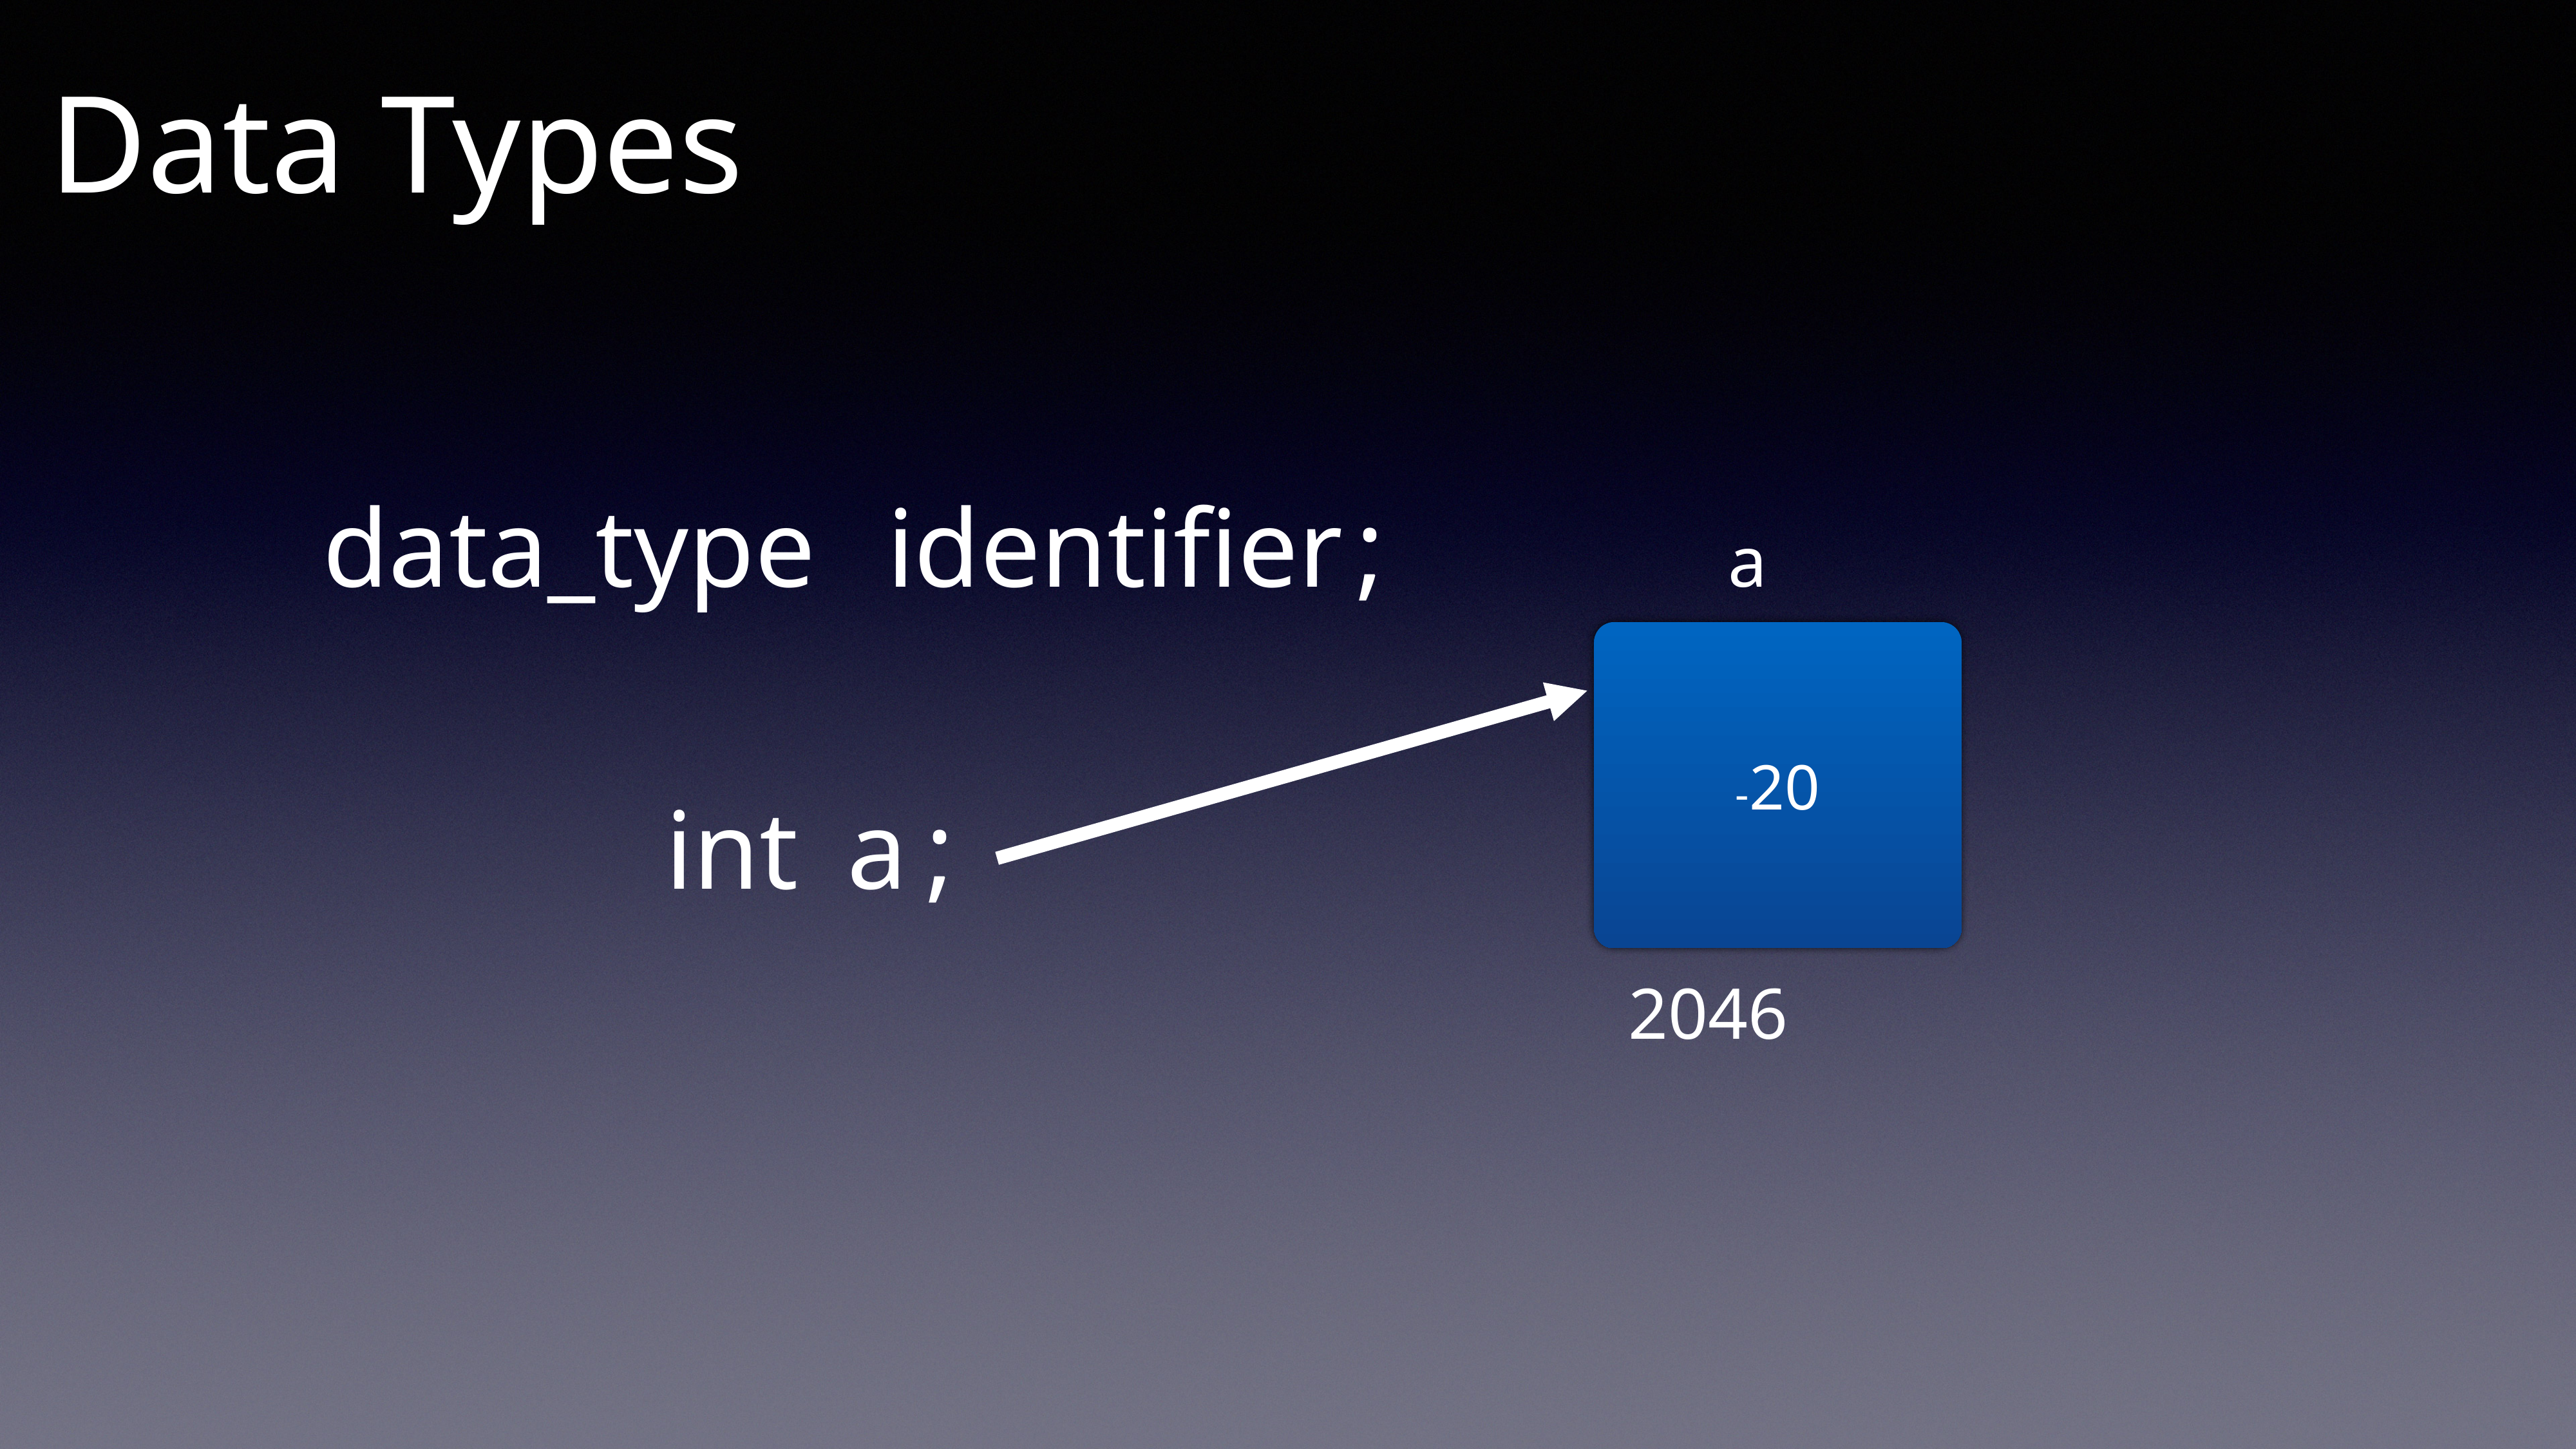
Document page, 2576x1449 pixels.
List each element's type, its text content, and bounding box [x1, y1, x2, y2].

text_box int [660, 776, 804, 916]
text_box identifier [881, 474, 1349, 614]
text_box a [1722, 511, 1773, 607]
text_box data_type [317, 474, 821, 614]
text_box ; [1350, 474, 1390, 614]
text_box 2046 [1623, 963, 1794, 1059]
text_box a [841, 776, 913, 916]
text_box Data Types [44, 53, 749, 225]
picture [0, 0, 2576, 1449]
text_box -20 [1594, 621, 1962, 949]
text_box ; [920, 776, 960, 916]
text_box [997, 688, 1587, 858]
